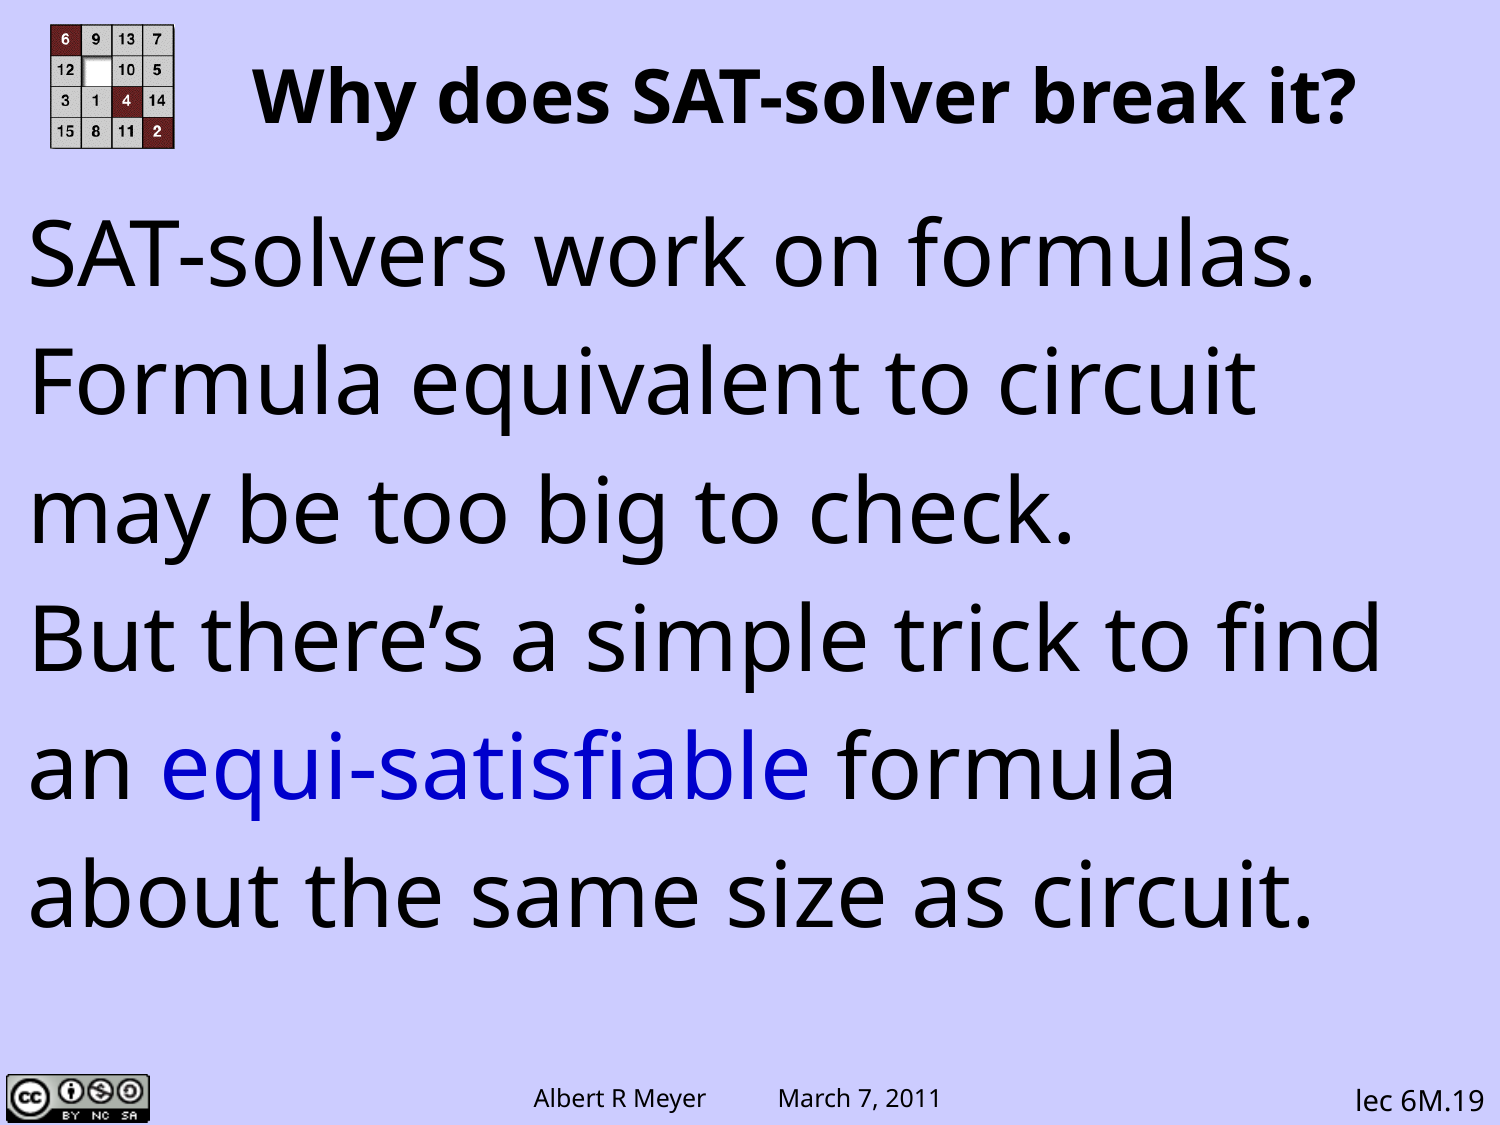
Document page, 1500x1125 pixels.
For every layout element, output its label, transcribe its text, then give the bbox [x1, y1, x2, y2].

slide_number lec 6M.19 [1062, 1074, 1500, 1125]
text_box Why does SAT-solver break it? [237, 0, 1475, 188]
picture [6, 1074, 150, 1123]
picture [50, 24, 175, 149]
list SAT-solvers work on formulas. Formula equivalent to circuit may be too big to check. But there’s a simple trick to find an equi-satisfiable formula about the same size as circuit. [12, 187, 1488, 1001]
